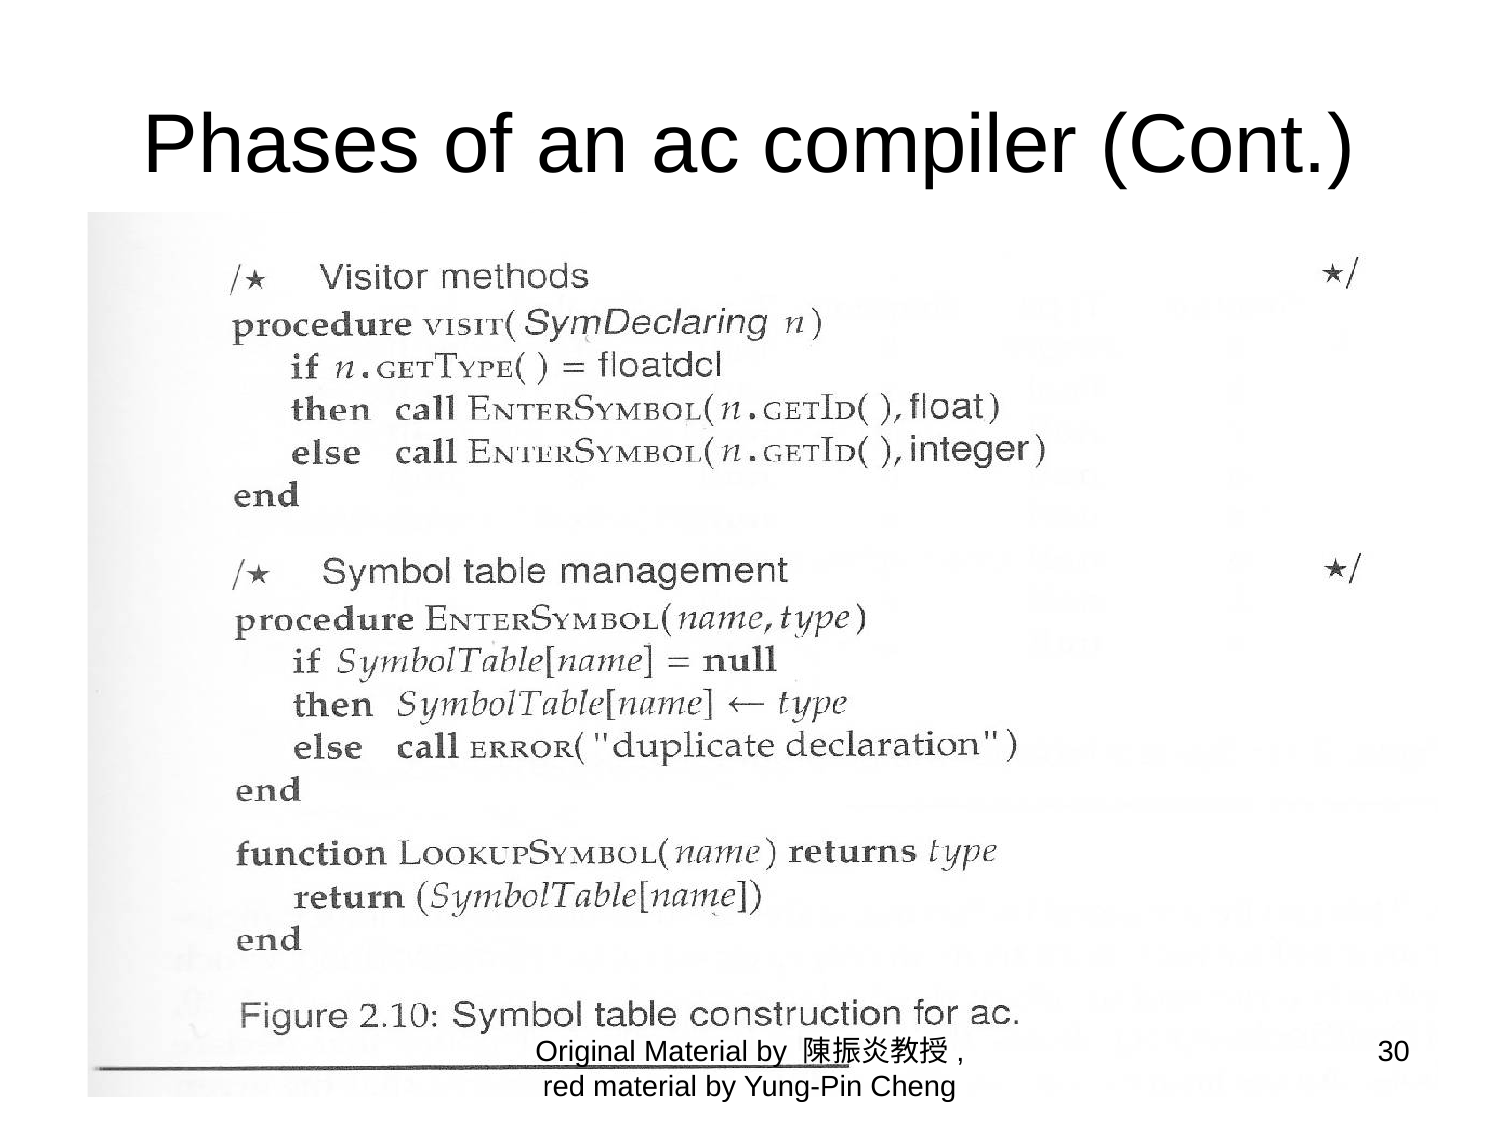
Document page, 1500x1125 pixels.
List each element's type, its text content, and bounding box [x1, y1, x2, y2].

picture [87, 212, 1438, 1097]
title Phases of an ac compiler (Cont.) [50, 45, 1425, 233]
